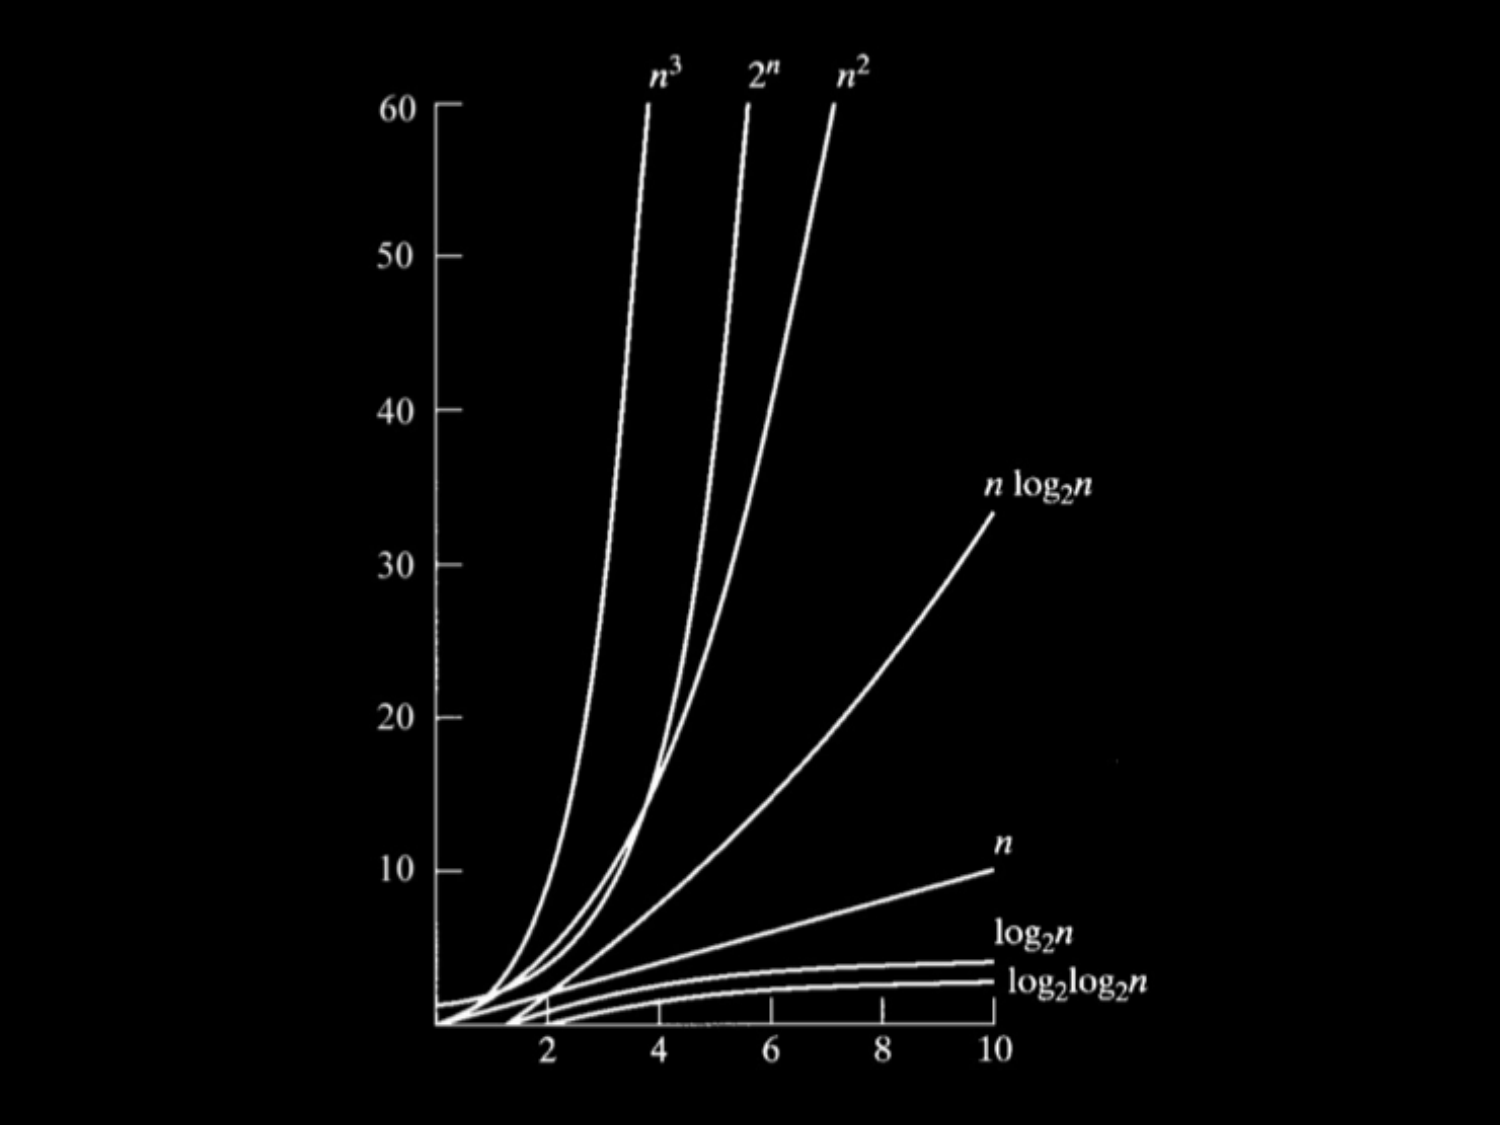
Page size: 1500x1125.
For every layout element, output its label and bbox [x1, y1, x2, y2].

picture [301, 28, 1222, 1103]
